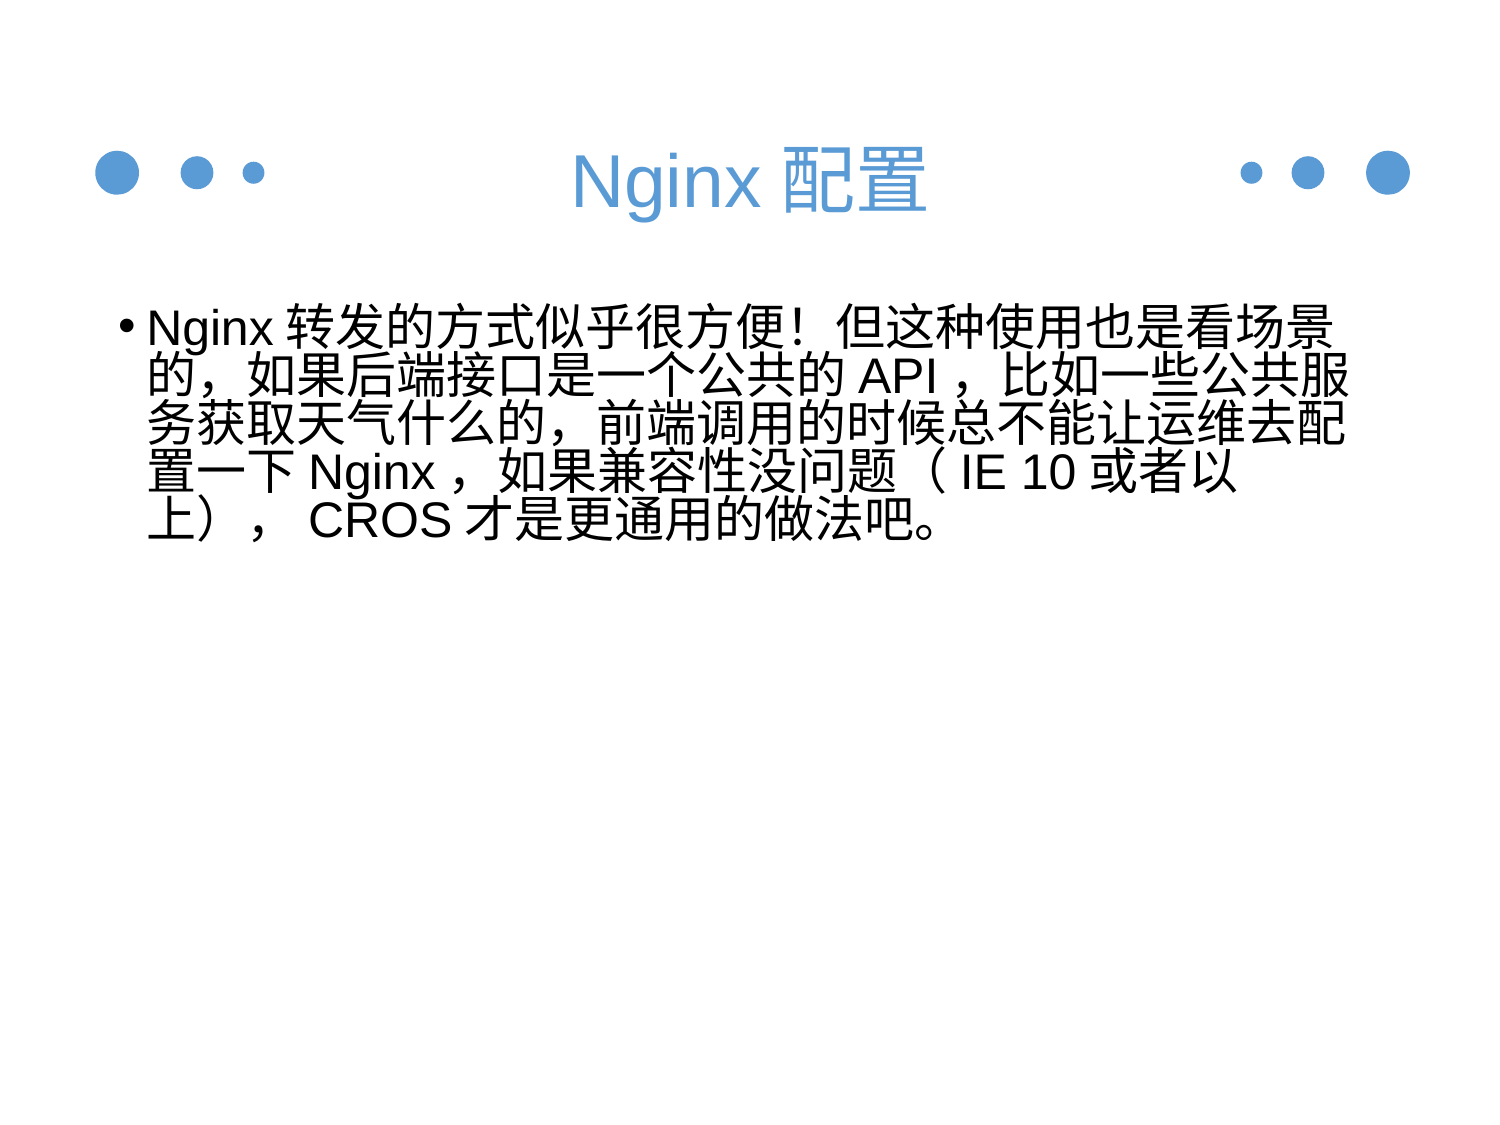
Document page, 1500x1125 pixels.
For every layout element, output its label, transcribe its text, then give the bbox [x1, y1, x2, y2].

list Nginx转发的方式似乎很方便！但这种使用也是看场景的，如果后端接口是一个公共的API，比如一些公共服务获取天气什么的，前端调用的时候总不能让运维去配置一下Nginx，如果兼容性没问题（IE 10或者以上），CROS才是更通用的做法吧。 [102, 299, 1398, 1014]
title Nginx配置 [272, 59, 1228, 278]
